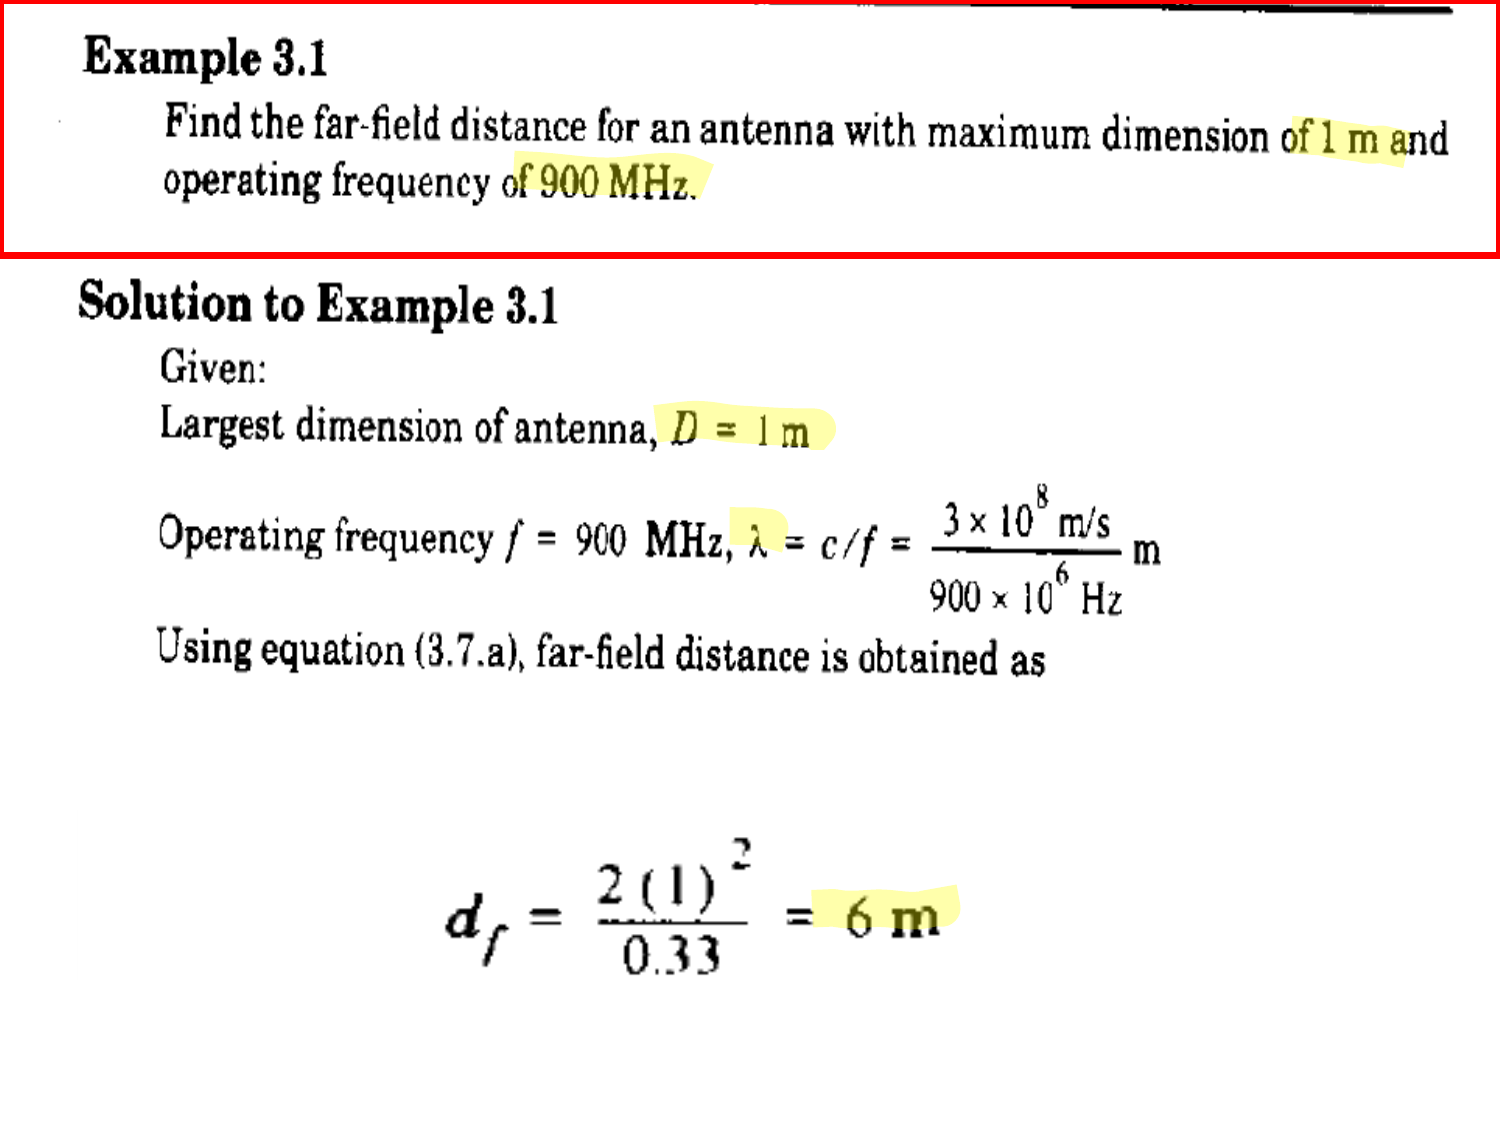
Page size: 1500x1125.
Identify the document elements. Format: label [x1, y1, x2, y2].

picture [0, 0, 1500, 787]
picture [76, 810, 1389, 981]
